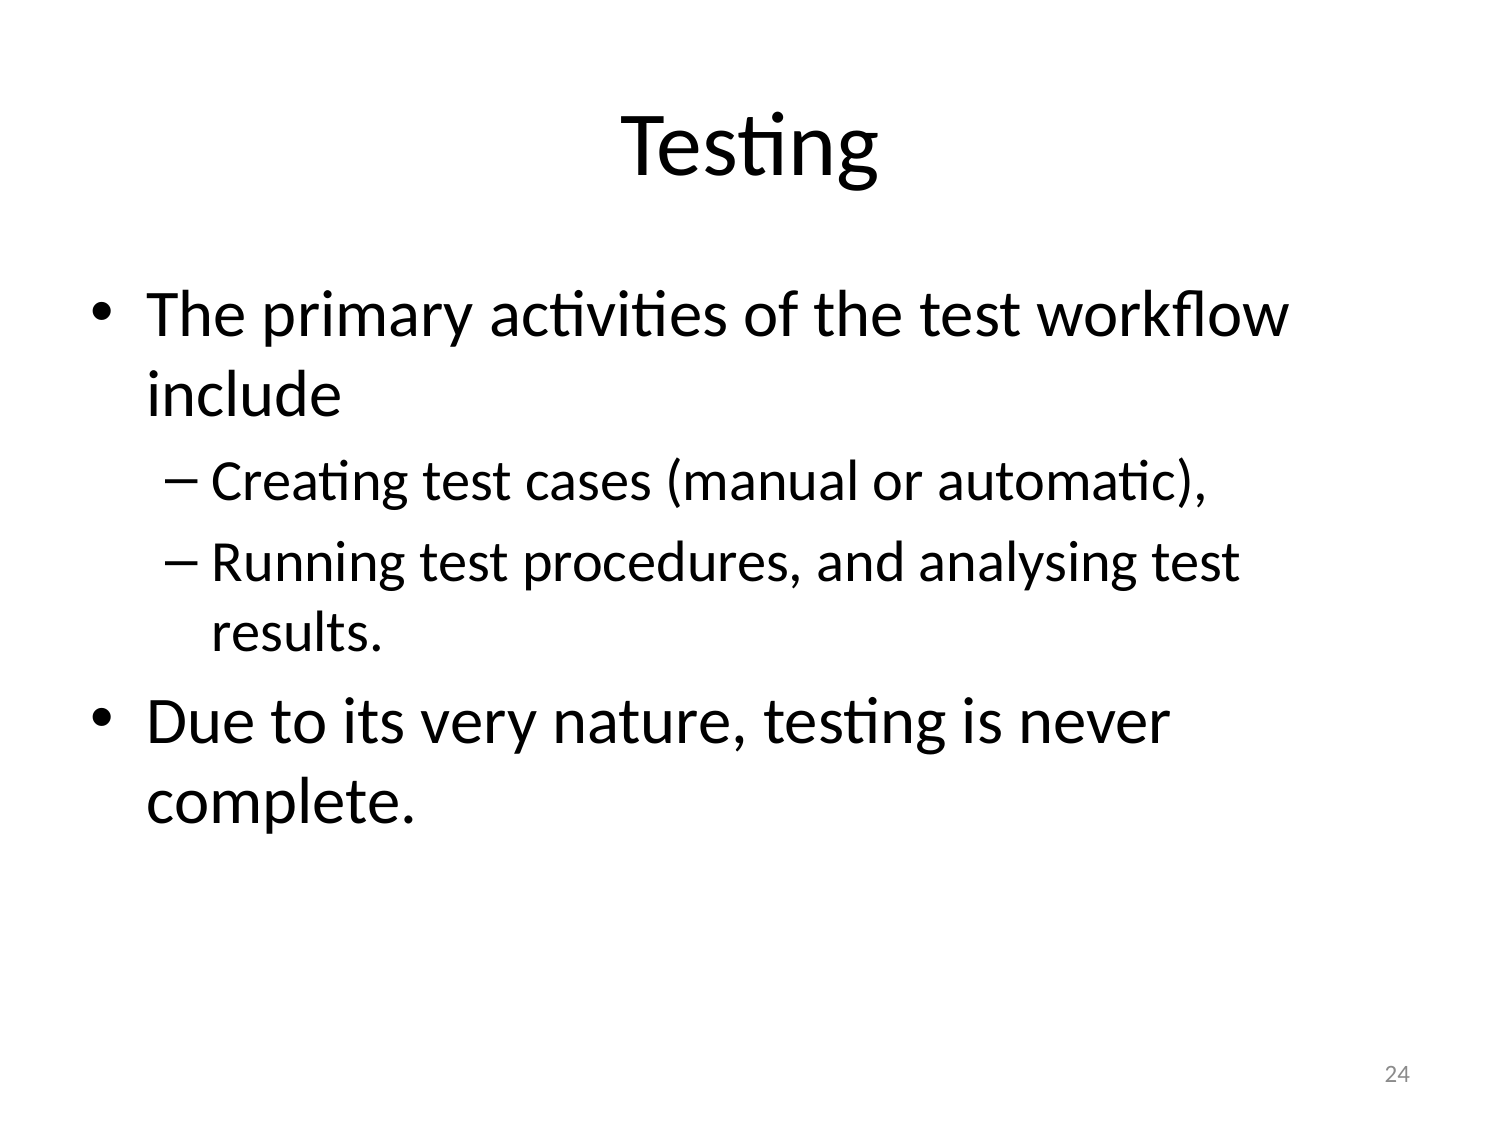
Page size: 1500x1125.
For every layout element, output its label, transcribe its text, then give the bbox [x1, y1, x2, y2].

slide_number 24 [1074, 1042, 1425, 1103]
list The primary activities of the test workflow include Creating test cases (manual or automatic), Running test procedures, and analysing test results. Due to its very nature, testing is never complete. [75, 262, 1425, 1005]
title Testing [75, 45, 1425, 233]
